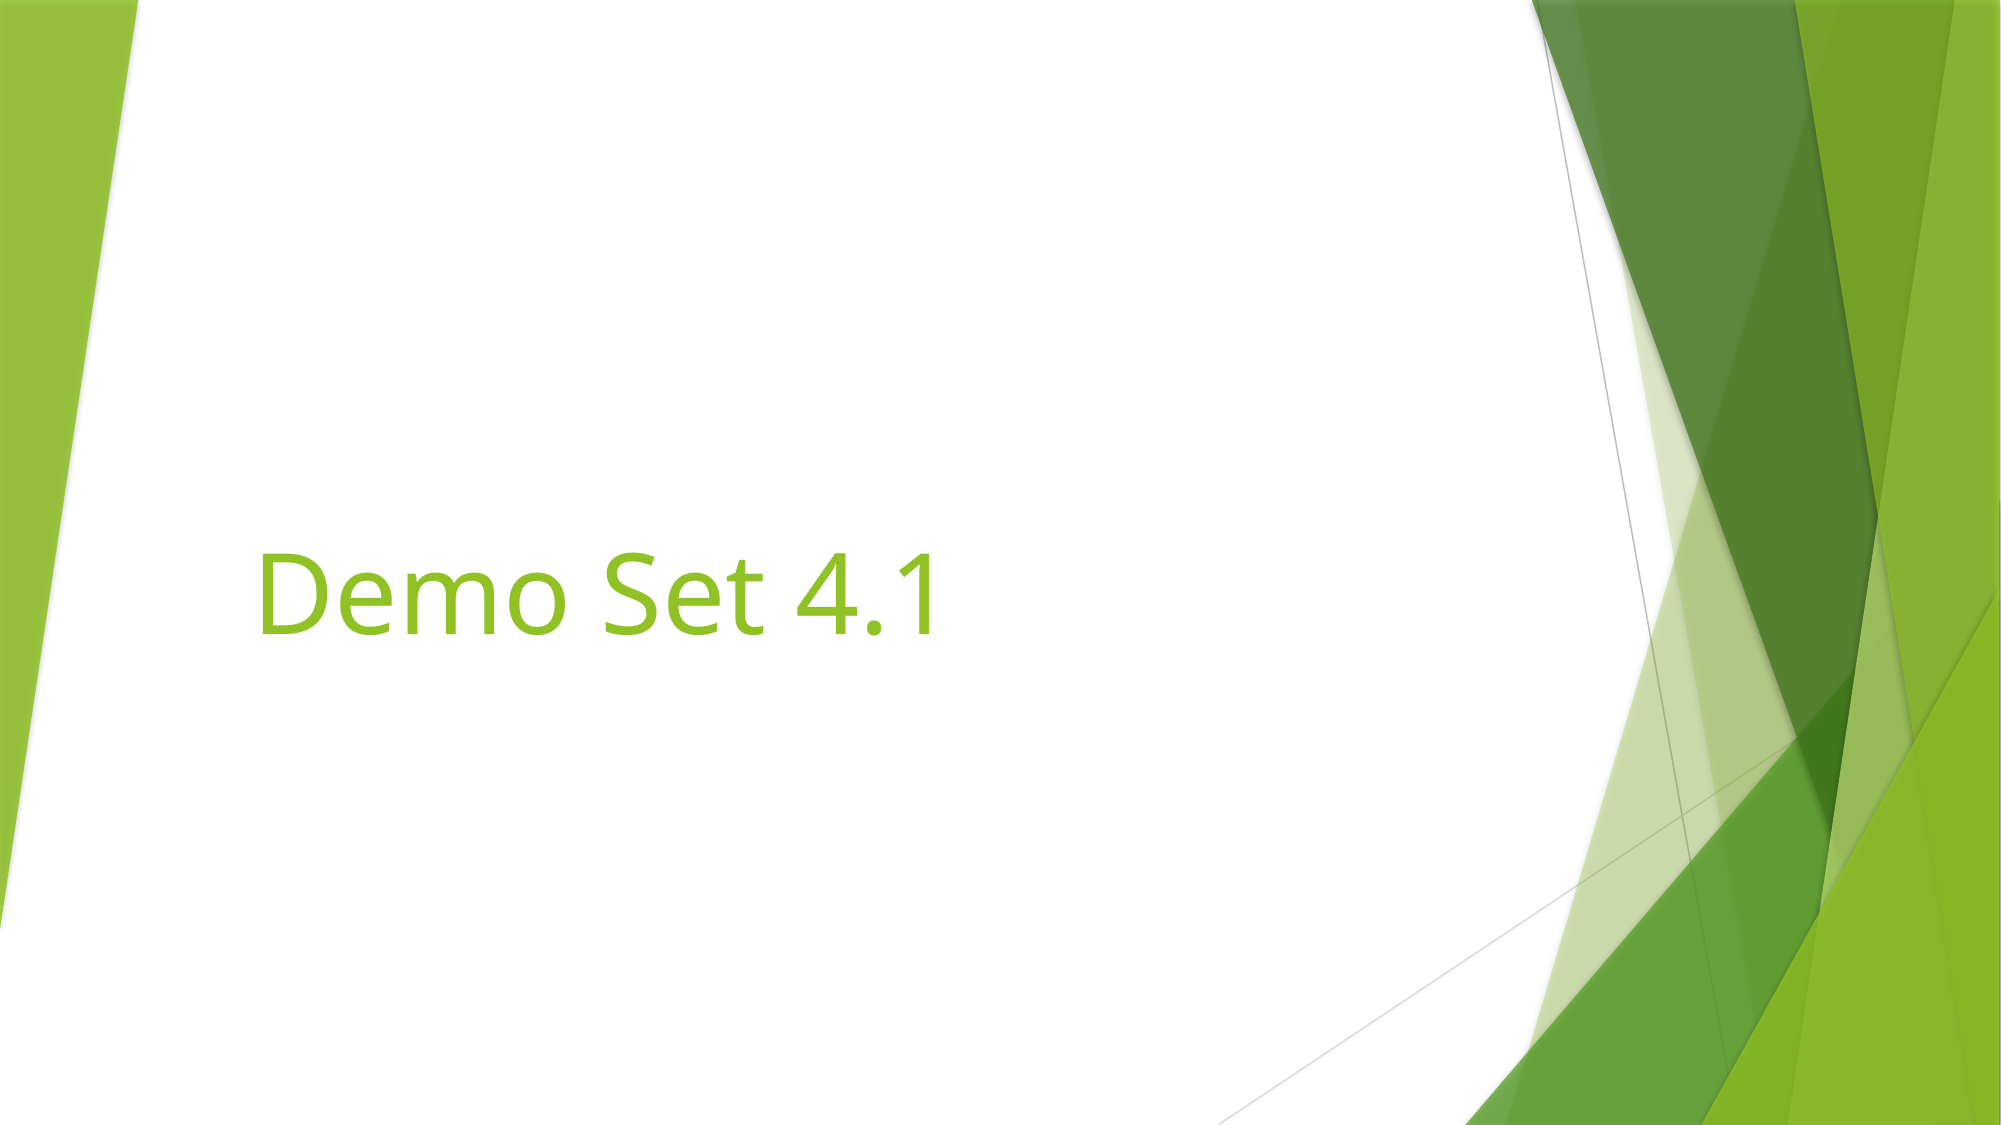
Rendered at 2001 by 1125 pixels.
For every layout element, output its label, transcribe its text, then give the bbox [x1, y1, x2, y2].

title Demo Set 4.1 [237, 394, 1512, 665]
